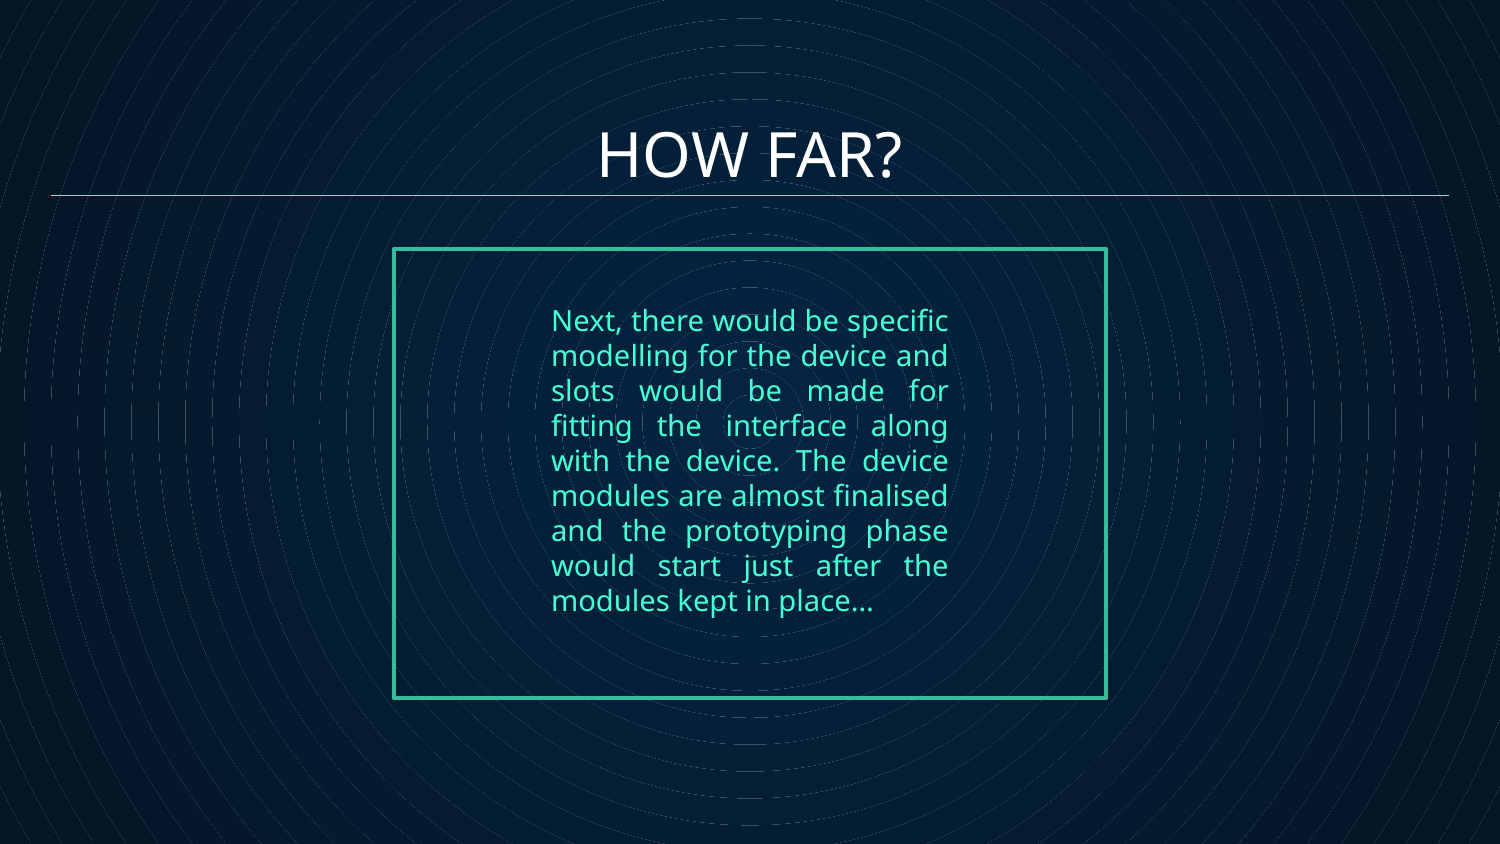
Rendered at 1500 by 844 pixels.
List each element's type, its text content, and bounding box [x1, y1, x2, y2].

text_box Next, there would be specific modelling for the device and slots would be made for fitting the interface along with the device. The device modules are almost finalised and the prototyping phase would start just after the modules kept in place… [536, 294, 964, 625]
title HOW FAR? [51, 105, 1449, 195]
title HOW FAR? [51, 202, 1449, 206]
text_box [392, 247, 1108, 700]
